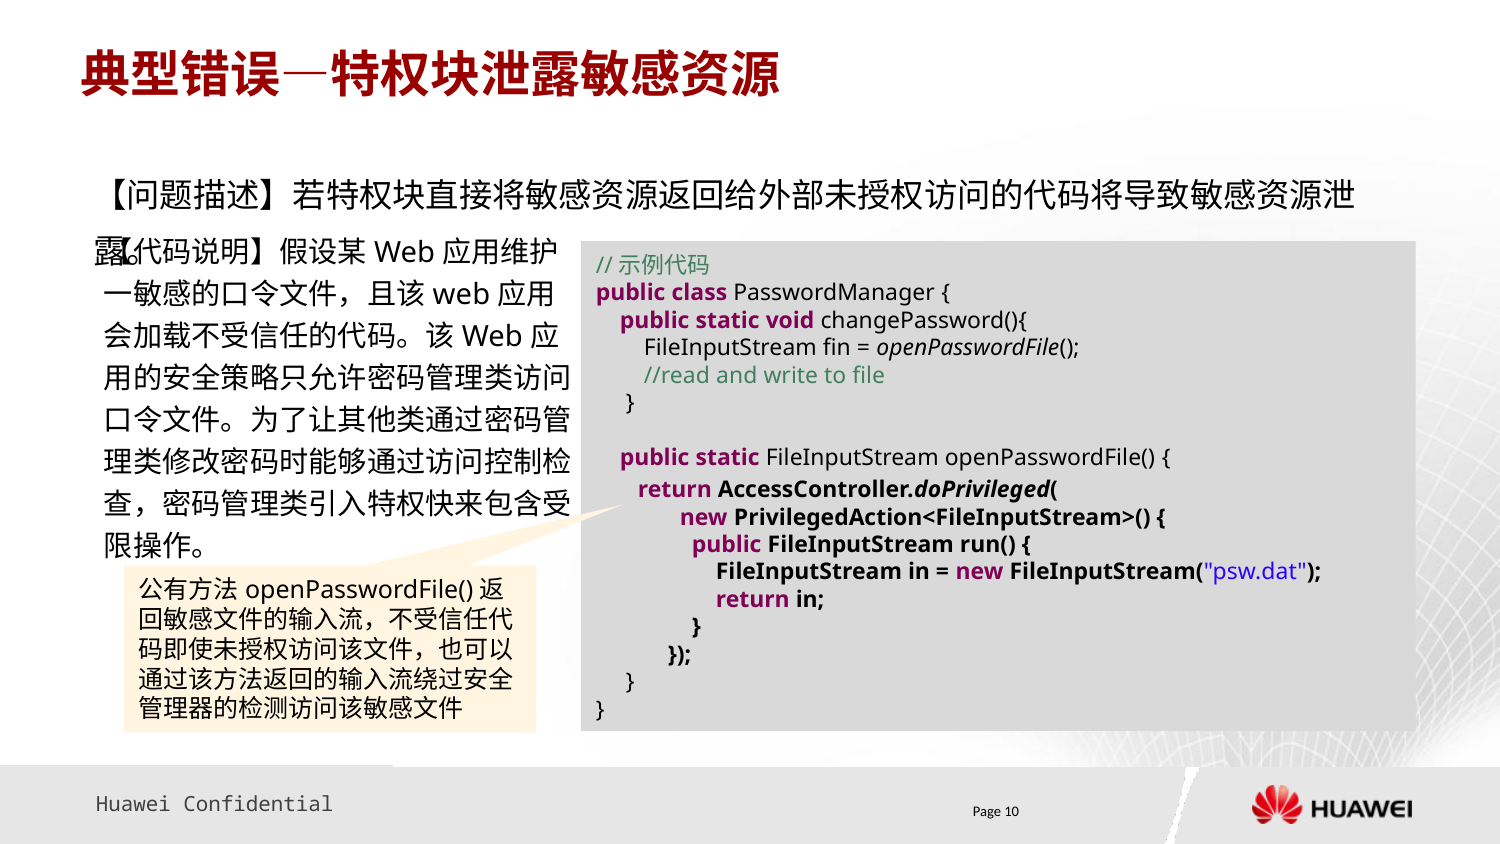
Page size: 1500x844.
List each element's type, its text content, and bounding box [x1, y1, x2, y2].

text_box 【问题描述】若特权块直接将敏感资源返回给外部未授权访问的代码将导致敏感资源泄露。 [80, 151, 1427, 277]
picture [0, 63, 1500, 844]
title 典型错误—特权块泄露敏感资源 [69, 0, 1393, 149]
text_box 公有方法openPasswordFile()返回敏感文件的输入流，不受信任代码即使未授权访问该文件，也可以通过该方法返回的输入流绕过安全管理器的检测访问该敏感文件 [124, 570, 537, 733]
text_box 【代码说明】假设某Web应用维护一敏感的口令文件，且该web应用会加载不受信任的代码。该Web应用的安全策略只允许密码管理类访问口令文件。为了让其他类通过密码管理类修改密码时能够通过访问控制检查，密码管理类引入特权快来包含受限操作。 [89, 219, 590, 570]
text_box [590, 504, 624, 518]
list //示例代码 public class PasswordManager { public static void changePassword(){ FileInputStream fin = openPasswordFile(); //read and write to file } public static FileInputStream openPasswordFile() { return AccessController.doPrivileged( new PrivilegedAction<FileInputStream>() { public FileInputStream run() { FileInputStream in = new FileInputStream("psw.dat"); return in; } }); } } [580, 277, 1416, 732]
